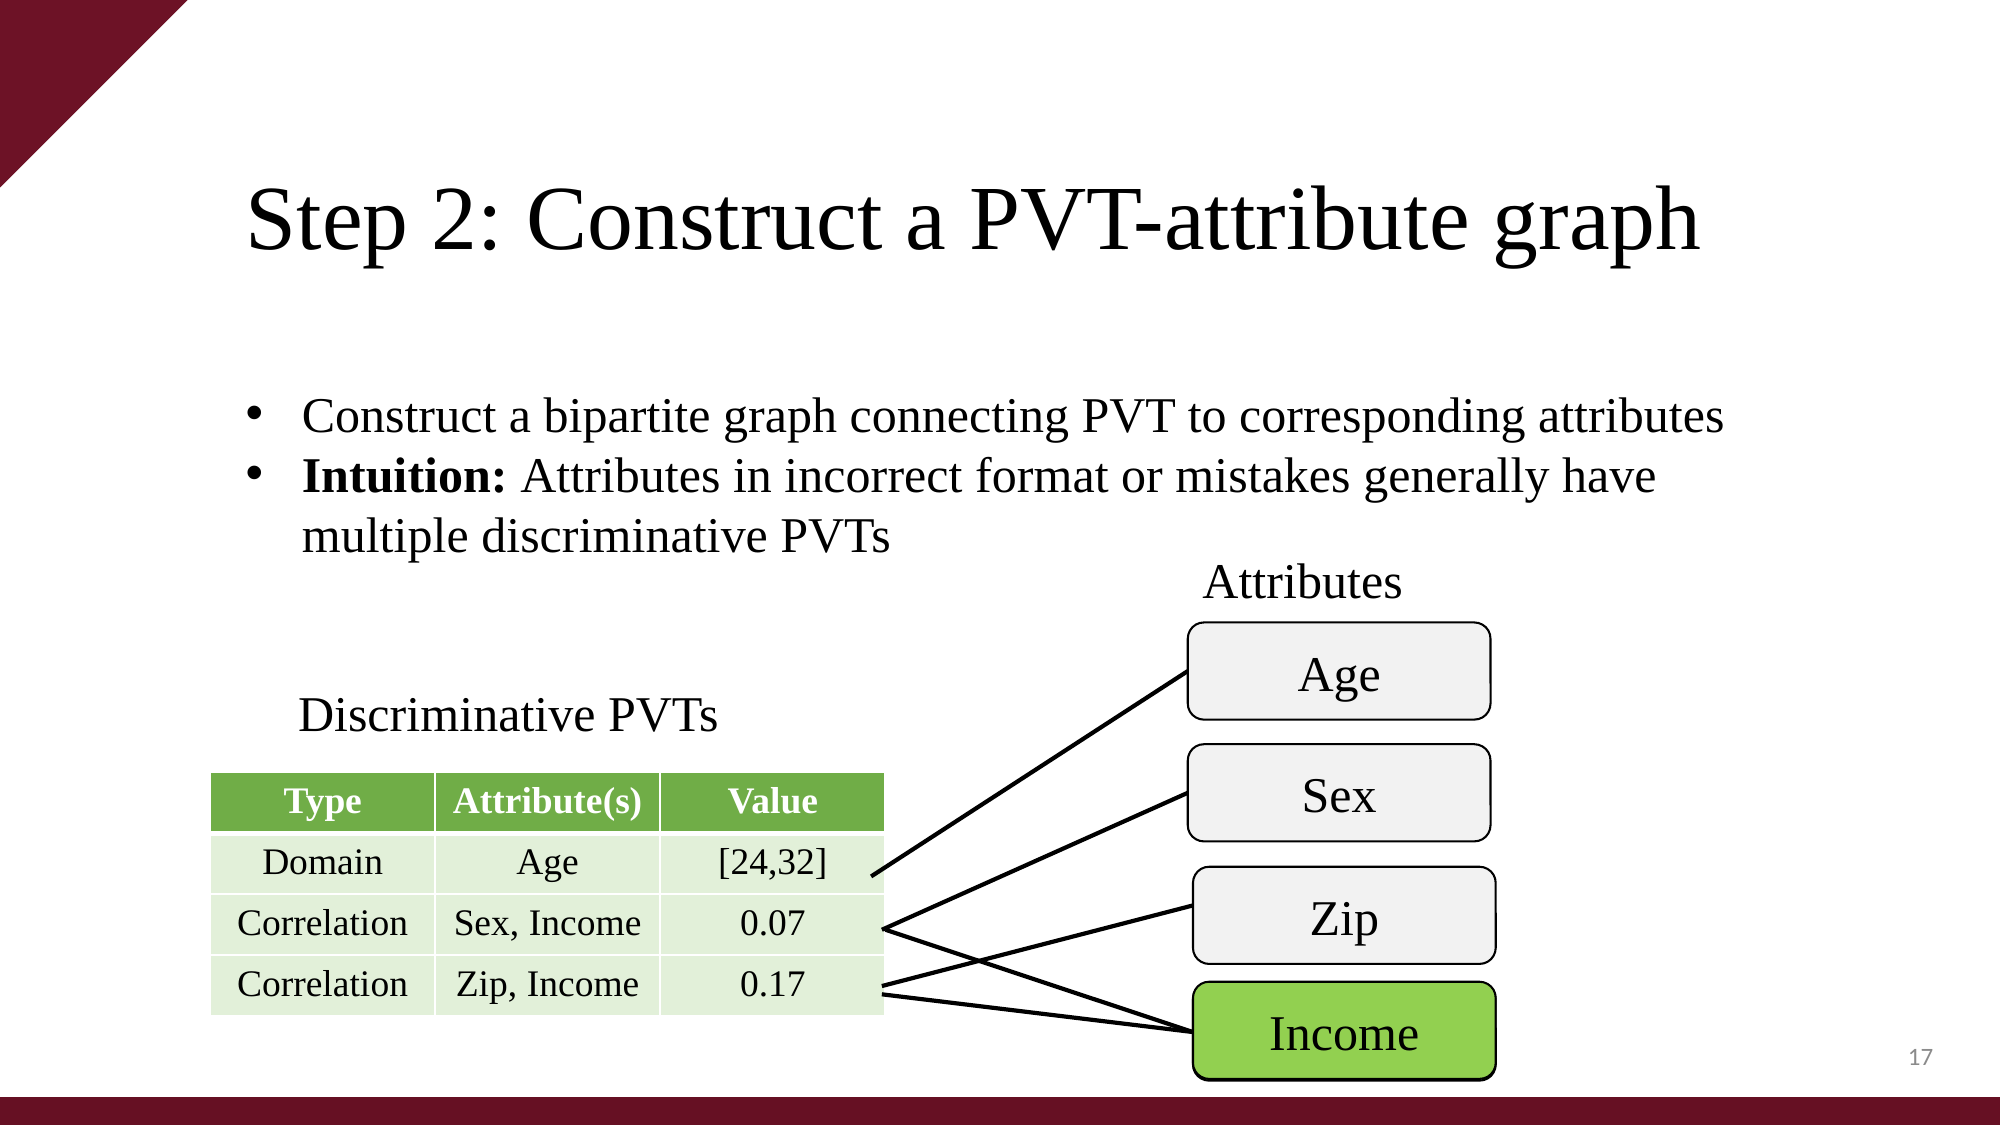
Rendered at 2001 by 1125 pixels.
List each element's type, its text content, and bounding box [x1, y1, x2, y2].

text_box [885, 987, 1193, 994]
table_header Attribute(s) [436, 773, 659, 831]
table_cell Correlation [211, 895, 434, 954]
table_header Value [661, 773, 871, 831]
table_cell Sex, Income [436, 895, 659, 954]
table_cell Zip, Income [436, 956, 659, 1015]
text_box Zip [1191, 865, 1497, 965]
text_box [871, 671, 1188, 877]
table_cell 0.17 [661, 956, 884, 1015]
slide_number 17 [1891, 1027, 1949, 1084]
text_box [881, 905, 1193, 987]
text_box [881, 994, 1193, 1033]
text_box Construct a bipartite graph connecting PVT to corresponding attributes Intuition: Attributes in incorrect format or mistakes generally have multiple discriminative PVTs [230, 374, 1850, 570]
text_box Age [1186, 621, 1492, 721]
table_cell Domain [211, 836, 434, 893]
table_cell Age [436, 836, 659, 893]
text_box Sex [1188, 743, 1492, 843]
text_box Discriminative PVTs [283, 673, 813, 749]
table_header Type [211, 773, 434, 831]
table_cell 0.07 [661, 895, 881, 954]
title Step 2: Construct a PVT-attribute graph [230, 138, 1813, 302]
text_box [881, 792, 1188, 905]
table_cell [24,32] [661, 836, 881, 893]
text_box Income [1191, 980, 1497, 1080]
table_cell Correlation [211, 956, 434, 1015]
text_box Attributes [1187, 570, 1717, 616]
